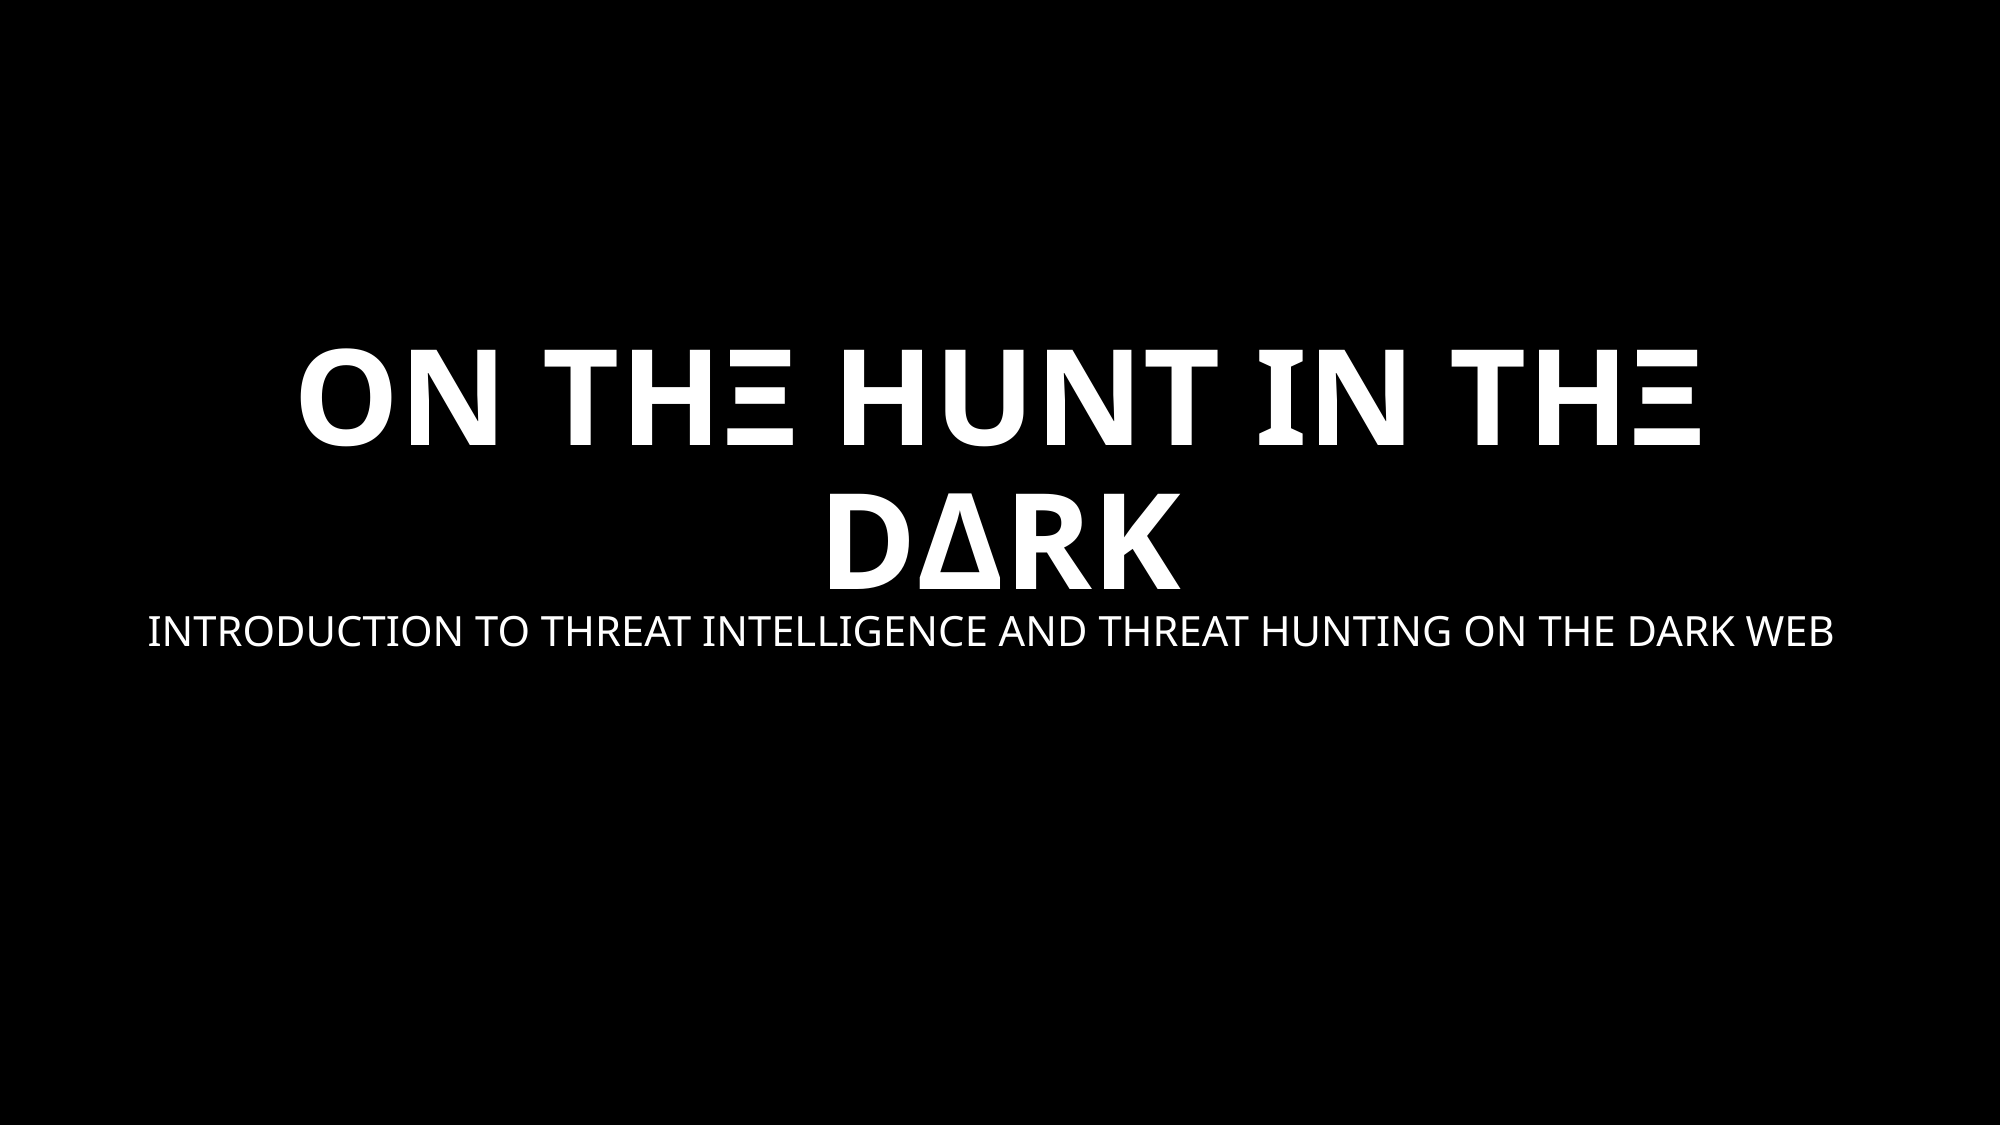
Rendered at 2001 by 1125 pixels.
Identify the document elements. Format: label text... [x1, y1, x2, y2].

title ON THΞ HUNT IN THΞ DΔRK [120, 234, 1880, 626]
subtitle INTRODUCTION TO THREAT INTELLIGENCE AND THREAT HUNTING ON THE DARK WEB [120, 603, 1863, 875]
